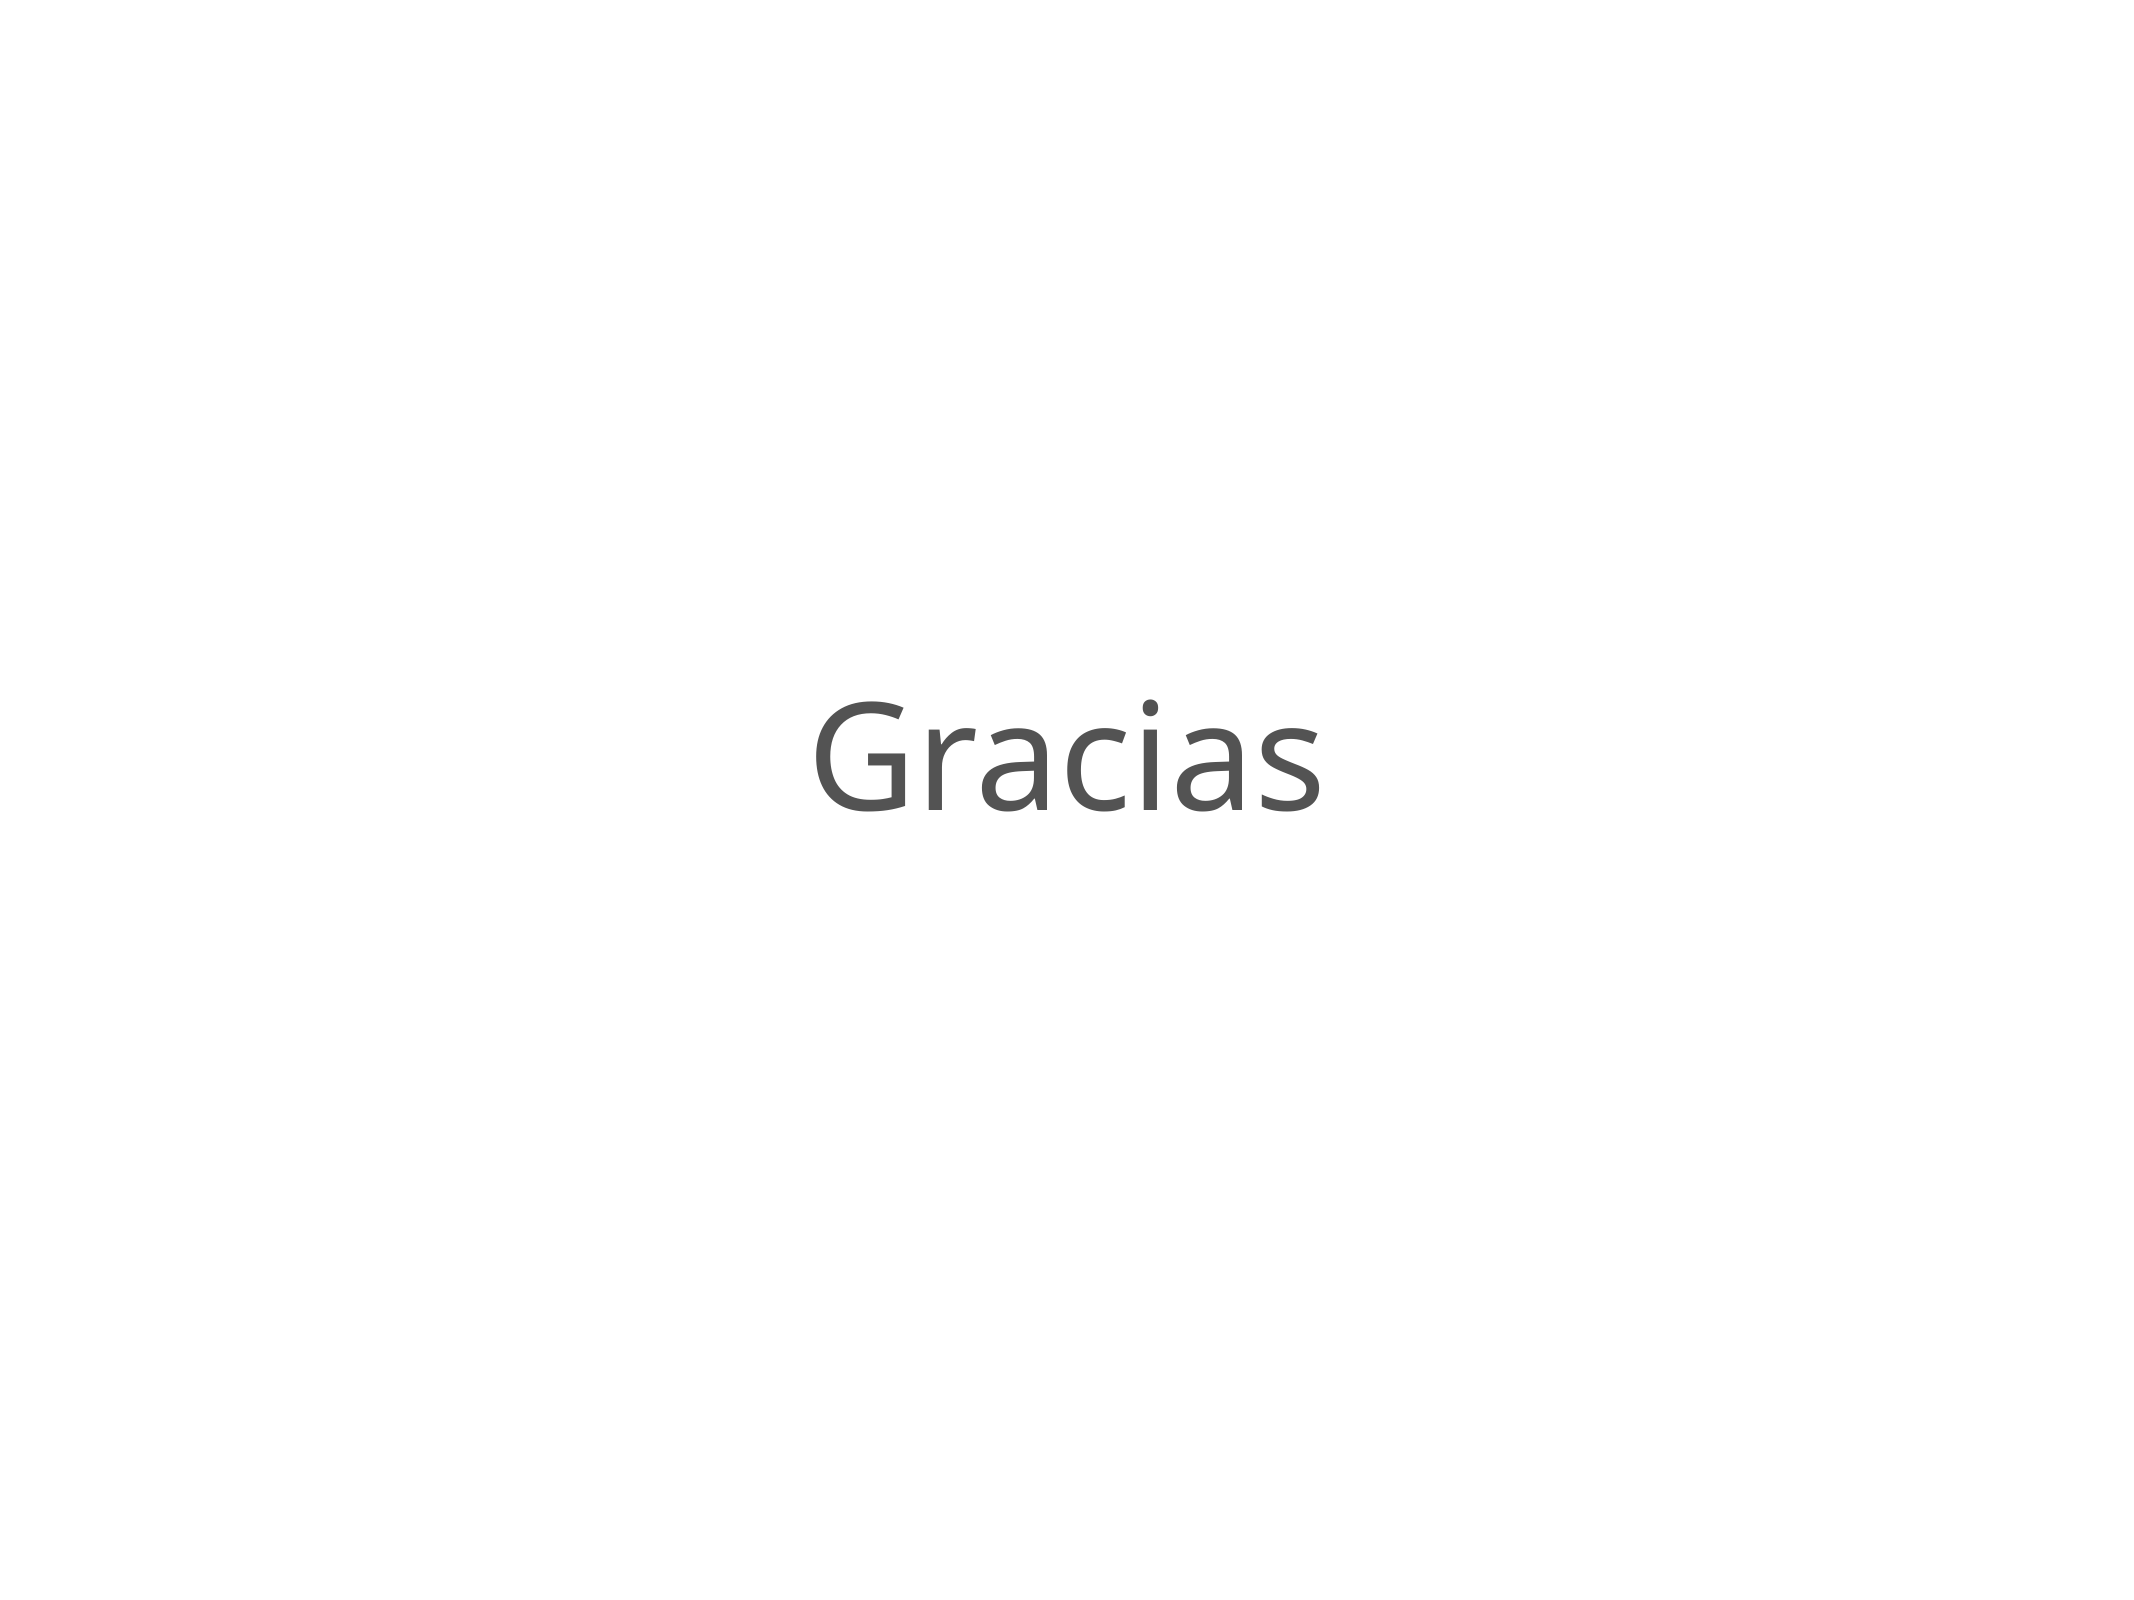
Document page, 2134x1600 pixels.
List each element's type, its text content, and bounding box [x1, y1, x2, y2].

list Gracias [422, 659, 1711, 843]
